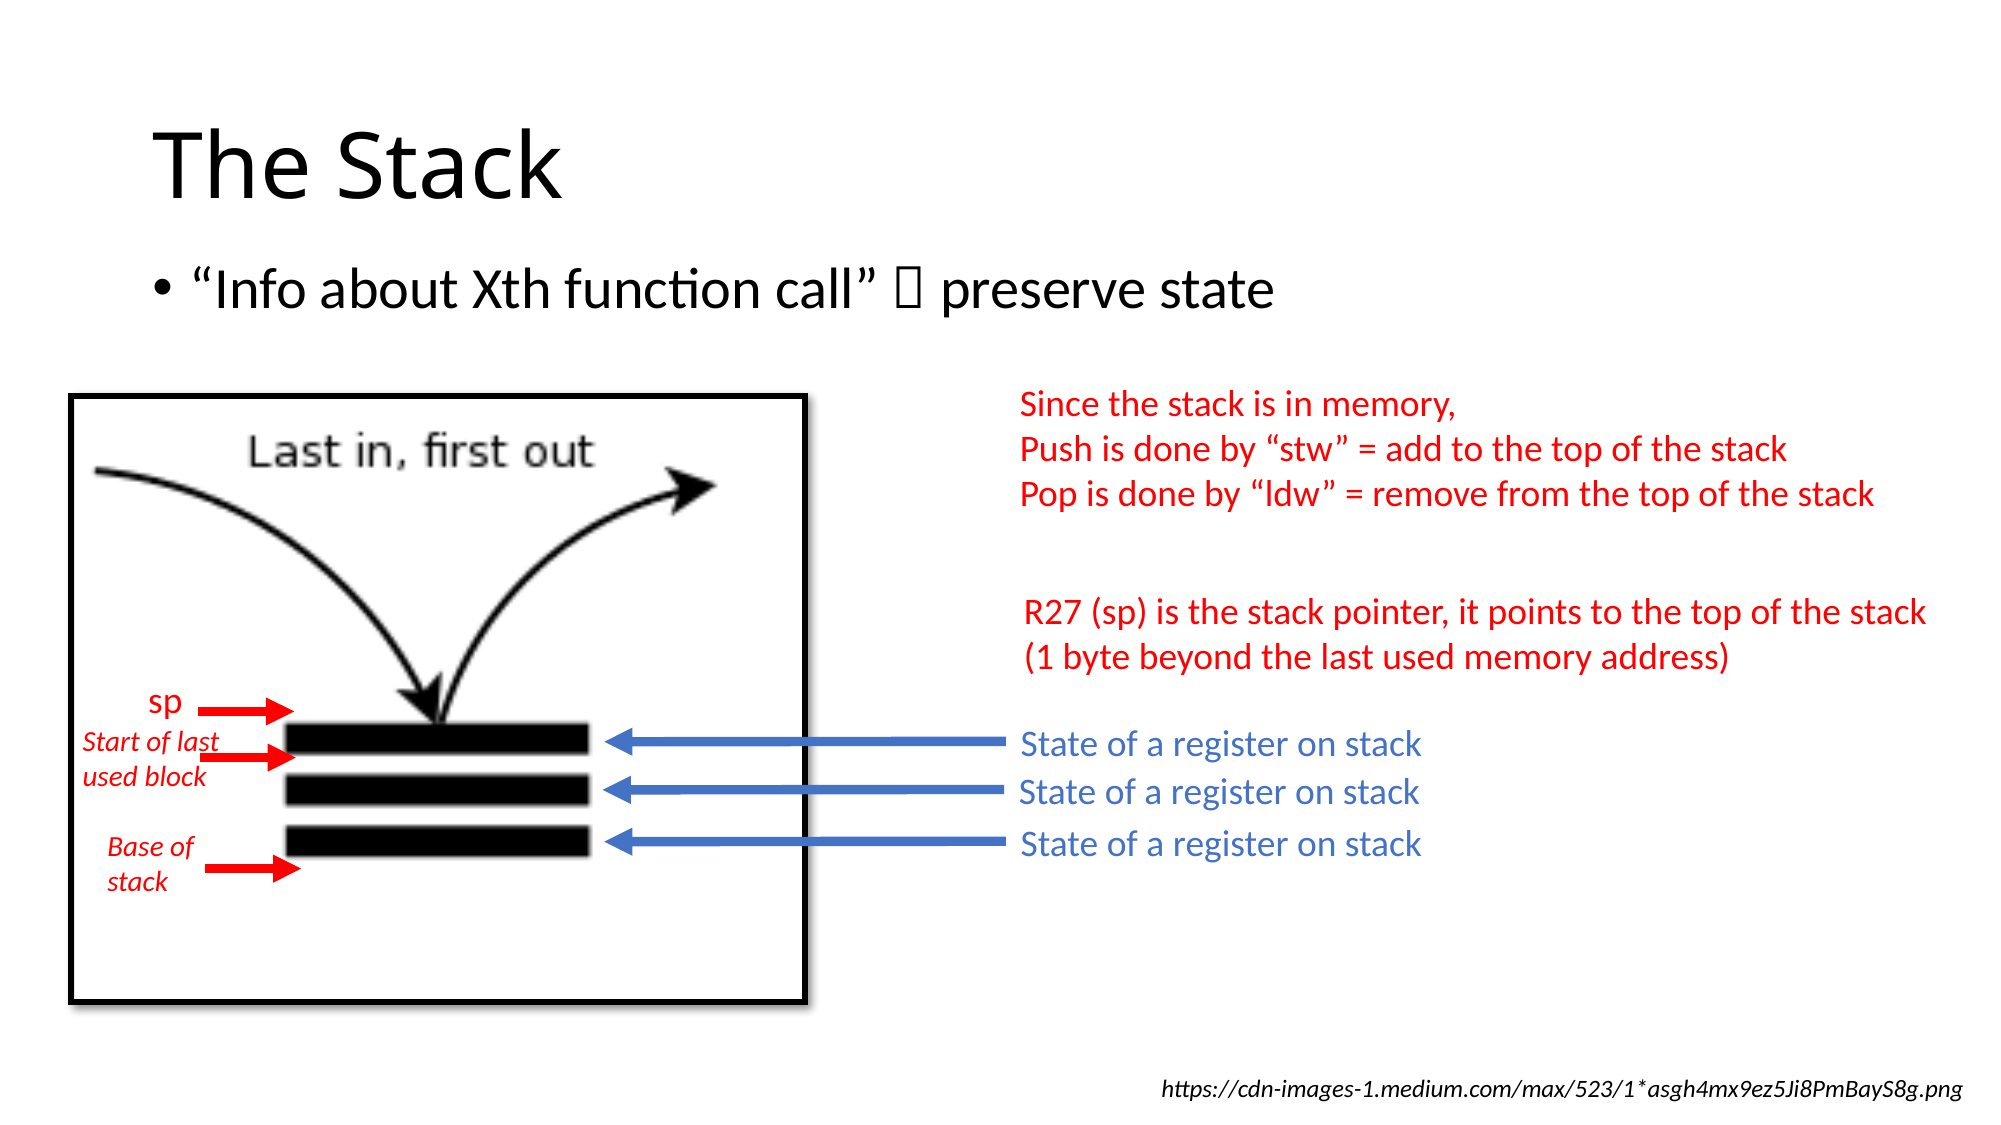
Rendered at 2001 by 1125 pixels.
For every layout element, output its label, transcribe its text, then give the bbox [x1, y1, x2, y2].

text_box Start of last used block [67, 714, 74, 800]
text_box https://cdn-images-1.medium.com/max/523/1*asgh4mx9ez5Ji8PmBayS8g.png [1146, 1065, 2000, 1110]
text_box State of a register on stack [1005, 811, 1438, 872]
text_box R27 (sp) is the stack pointer, it points to the top of the stack (1 byte beyond the last used memory address) [1009, 579, 1943, 685]
text_box Since the stack is in memory, Push is done by “stw” = add to the top of the stack Pop is done by “ldw” = remove from the top of the stack [1005, 372, 1891, 522]
text_box State of a register on stack [1004, 759, 1436, 820]
list “Info about Xth function call”  preserve state [137, 250, 1863, 1014]
title The Stack [137, 59, 1863, 250]
text_box State of a register on stack [1005, 711, 1438, 772]
picture [74, 398, 803, 999]
